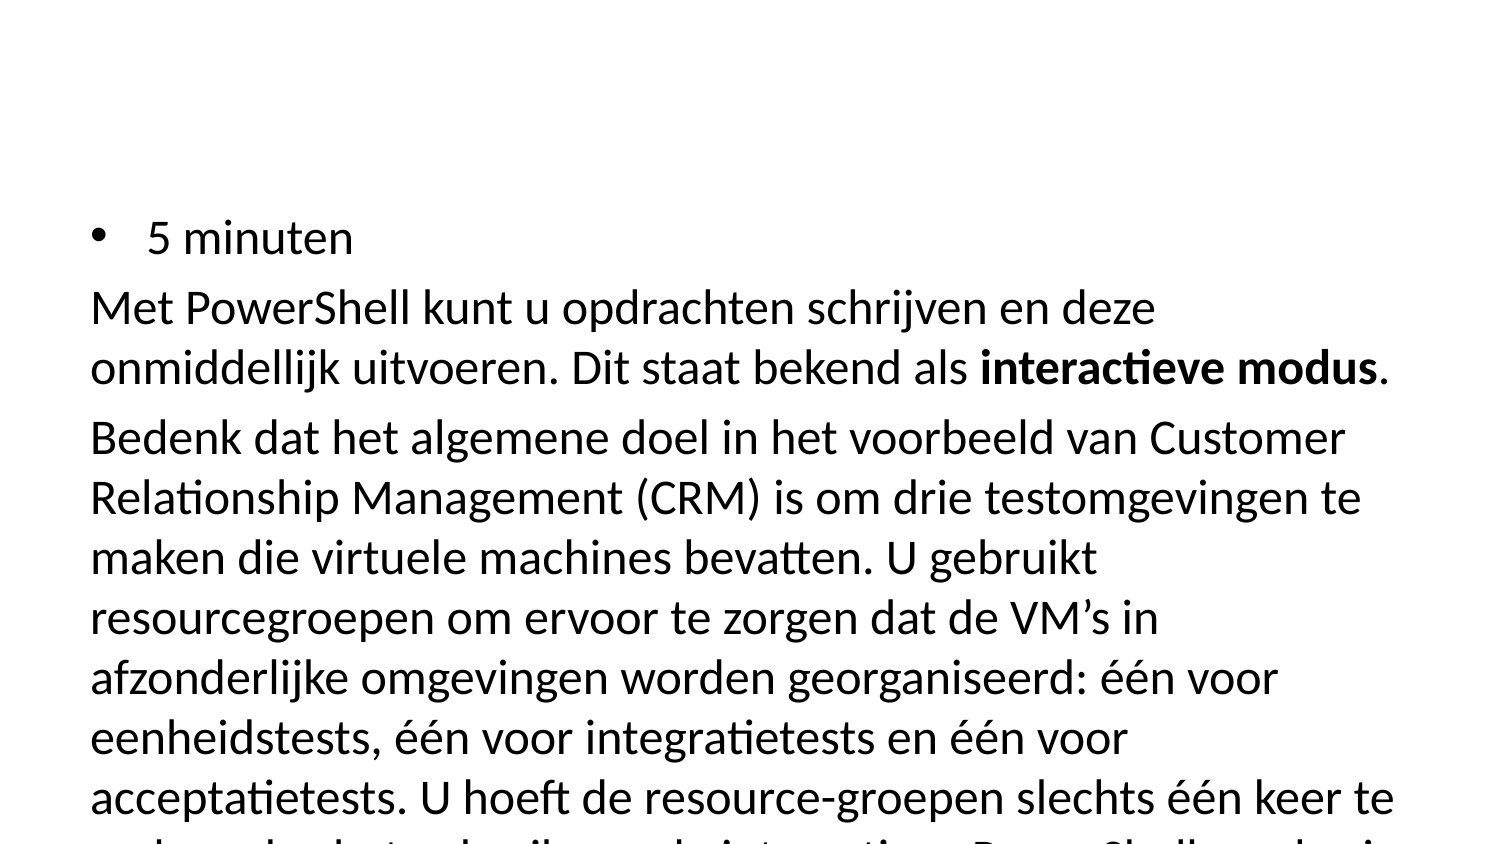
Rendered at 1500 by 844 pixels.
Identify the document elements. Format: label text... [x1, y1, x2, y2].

list 5 minuten Met PowerShell kunt u opdrachten schrijven en deze onmiddellijk uitvoeren. Dit staat bekend als interactieve modus. Bedenk dat het algemene doel in het voorbeeld van Customer Relationship Management (CRM) is om drie testomgevingen te maken die virtuele machines bevatten. U gebruikt resourcegroepen om ervoor te zorgen dat de VM’s in afzonderlijke omgevingen worden georganiseerd: één voor eenheidstests, één voor integratietests en één voor acceptatietests. U hoeft de resource-groepen slechts één keer te maken, dus het gebruik van de interactieve PowerShell-modus in deze use case is een goede keuze. Wanneer u een opdracht invoert in PowerShell, koppelt PowerShell de opdracht aan een cmdlet en voert PowerShell vervolgens de gevraagde actie uit. We bekijken enkele algemene opdrachten die u kunt gebruiken en vervolgens kijken we naar het installeren van de Azure-ondersteuning voor PowerShell. [75, 196, 1425, 754]
